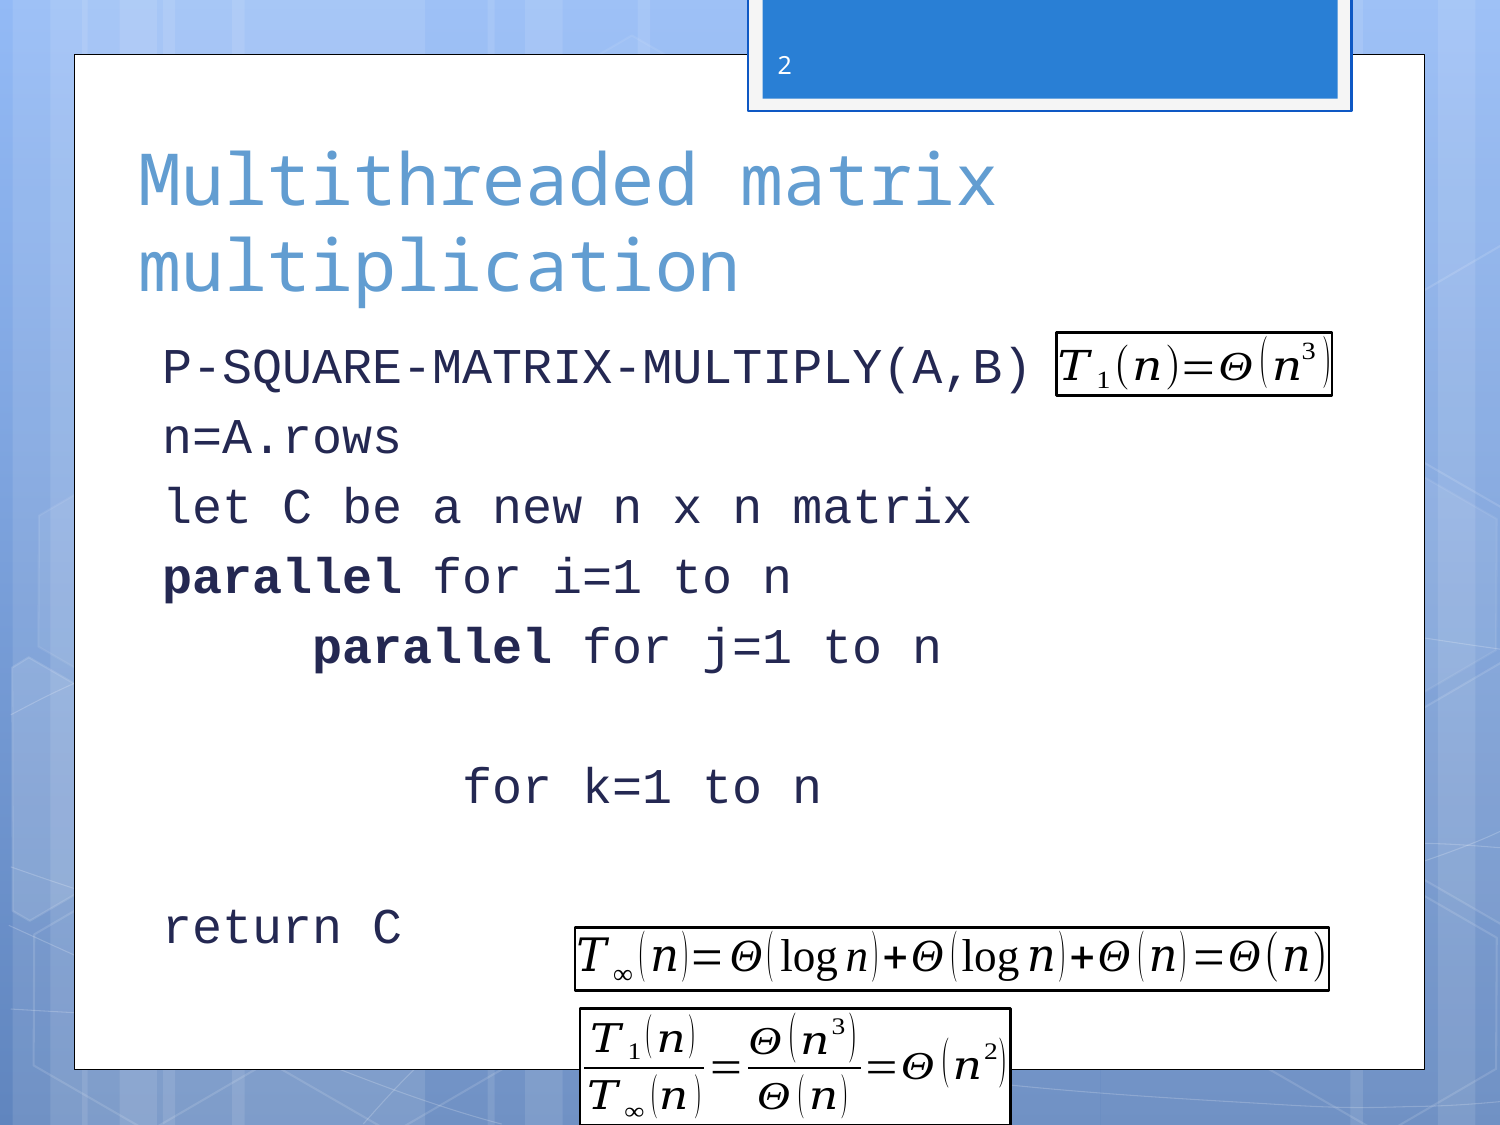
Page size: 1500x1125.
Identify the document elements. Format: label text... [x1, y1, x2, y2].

slide_number 2 [762, 36, 982, 97]
title Multithreaded matrix multiplication [123, 125, 1277, 313]
